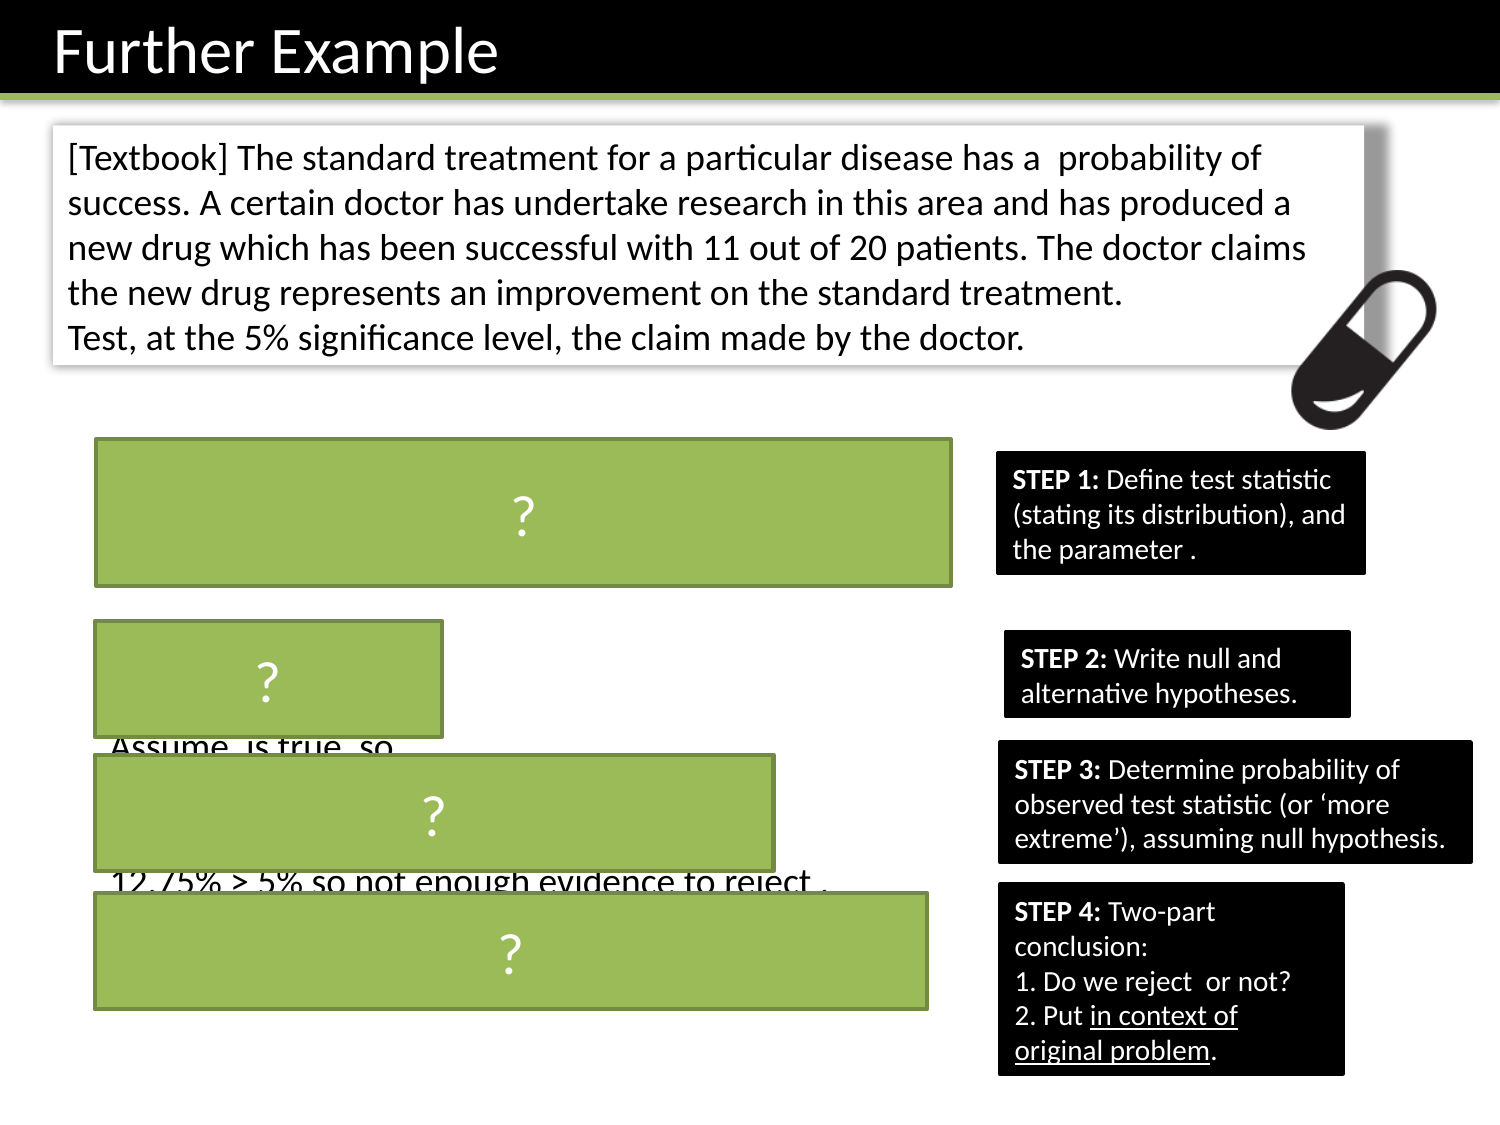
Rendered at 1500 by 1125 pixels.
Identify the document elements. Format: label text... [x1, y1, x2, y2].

text_box ? [93, 753, 776, 873]
text_box STEP 3: Determine probability of observed test statistic (or ‘more extreme’), assuming null hypothesis. [998, 740, 1473, 864]
picture [1284, 269, 1445, 430]
text_box STEP 2: Write null and alternative hypotheses. [1004, 630, 1351, 718]
text_box ? [93, 891, 929, 1011]
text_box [0, 0, 1500, 99]
text_box ? [93, 619, 444, 739]
text_box ? [94, 437, 953, 588]
